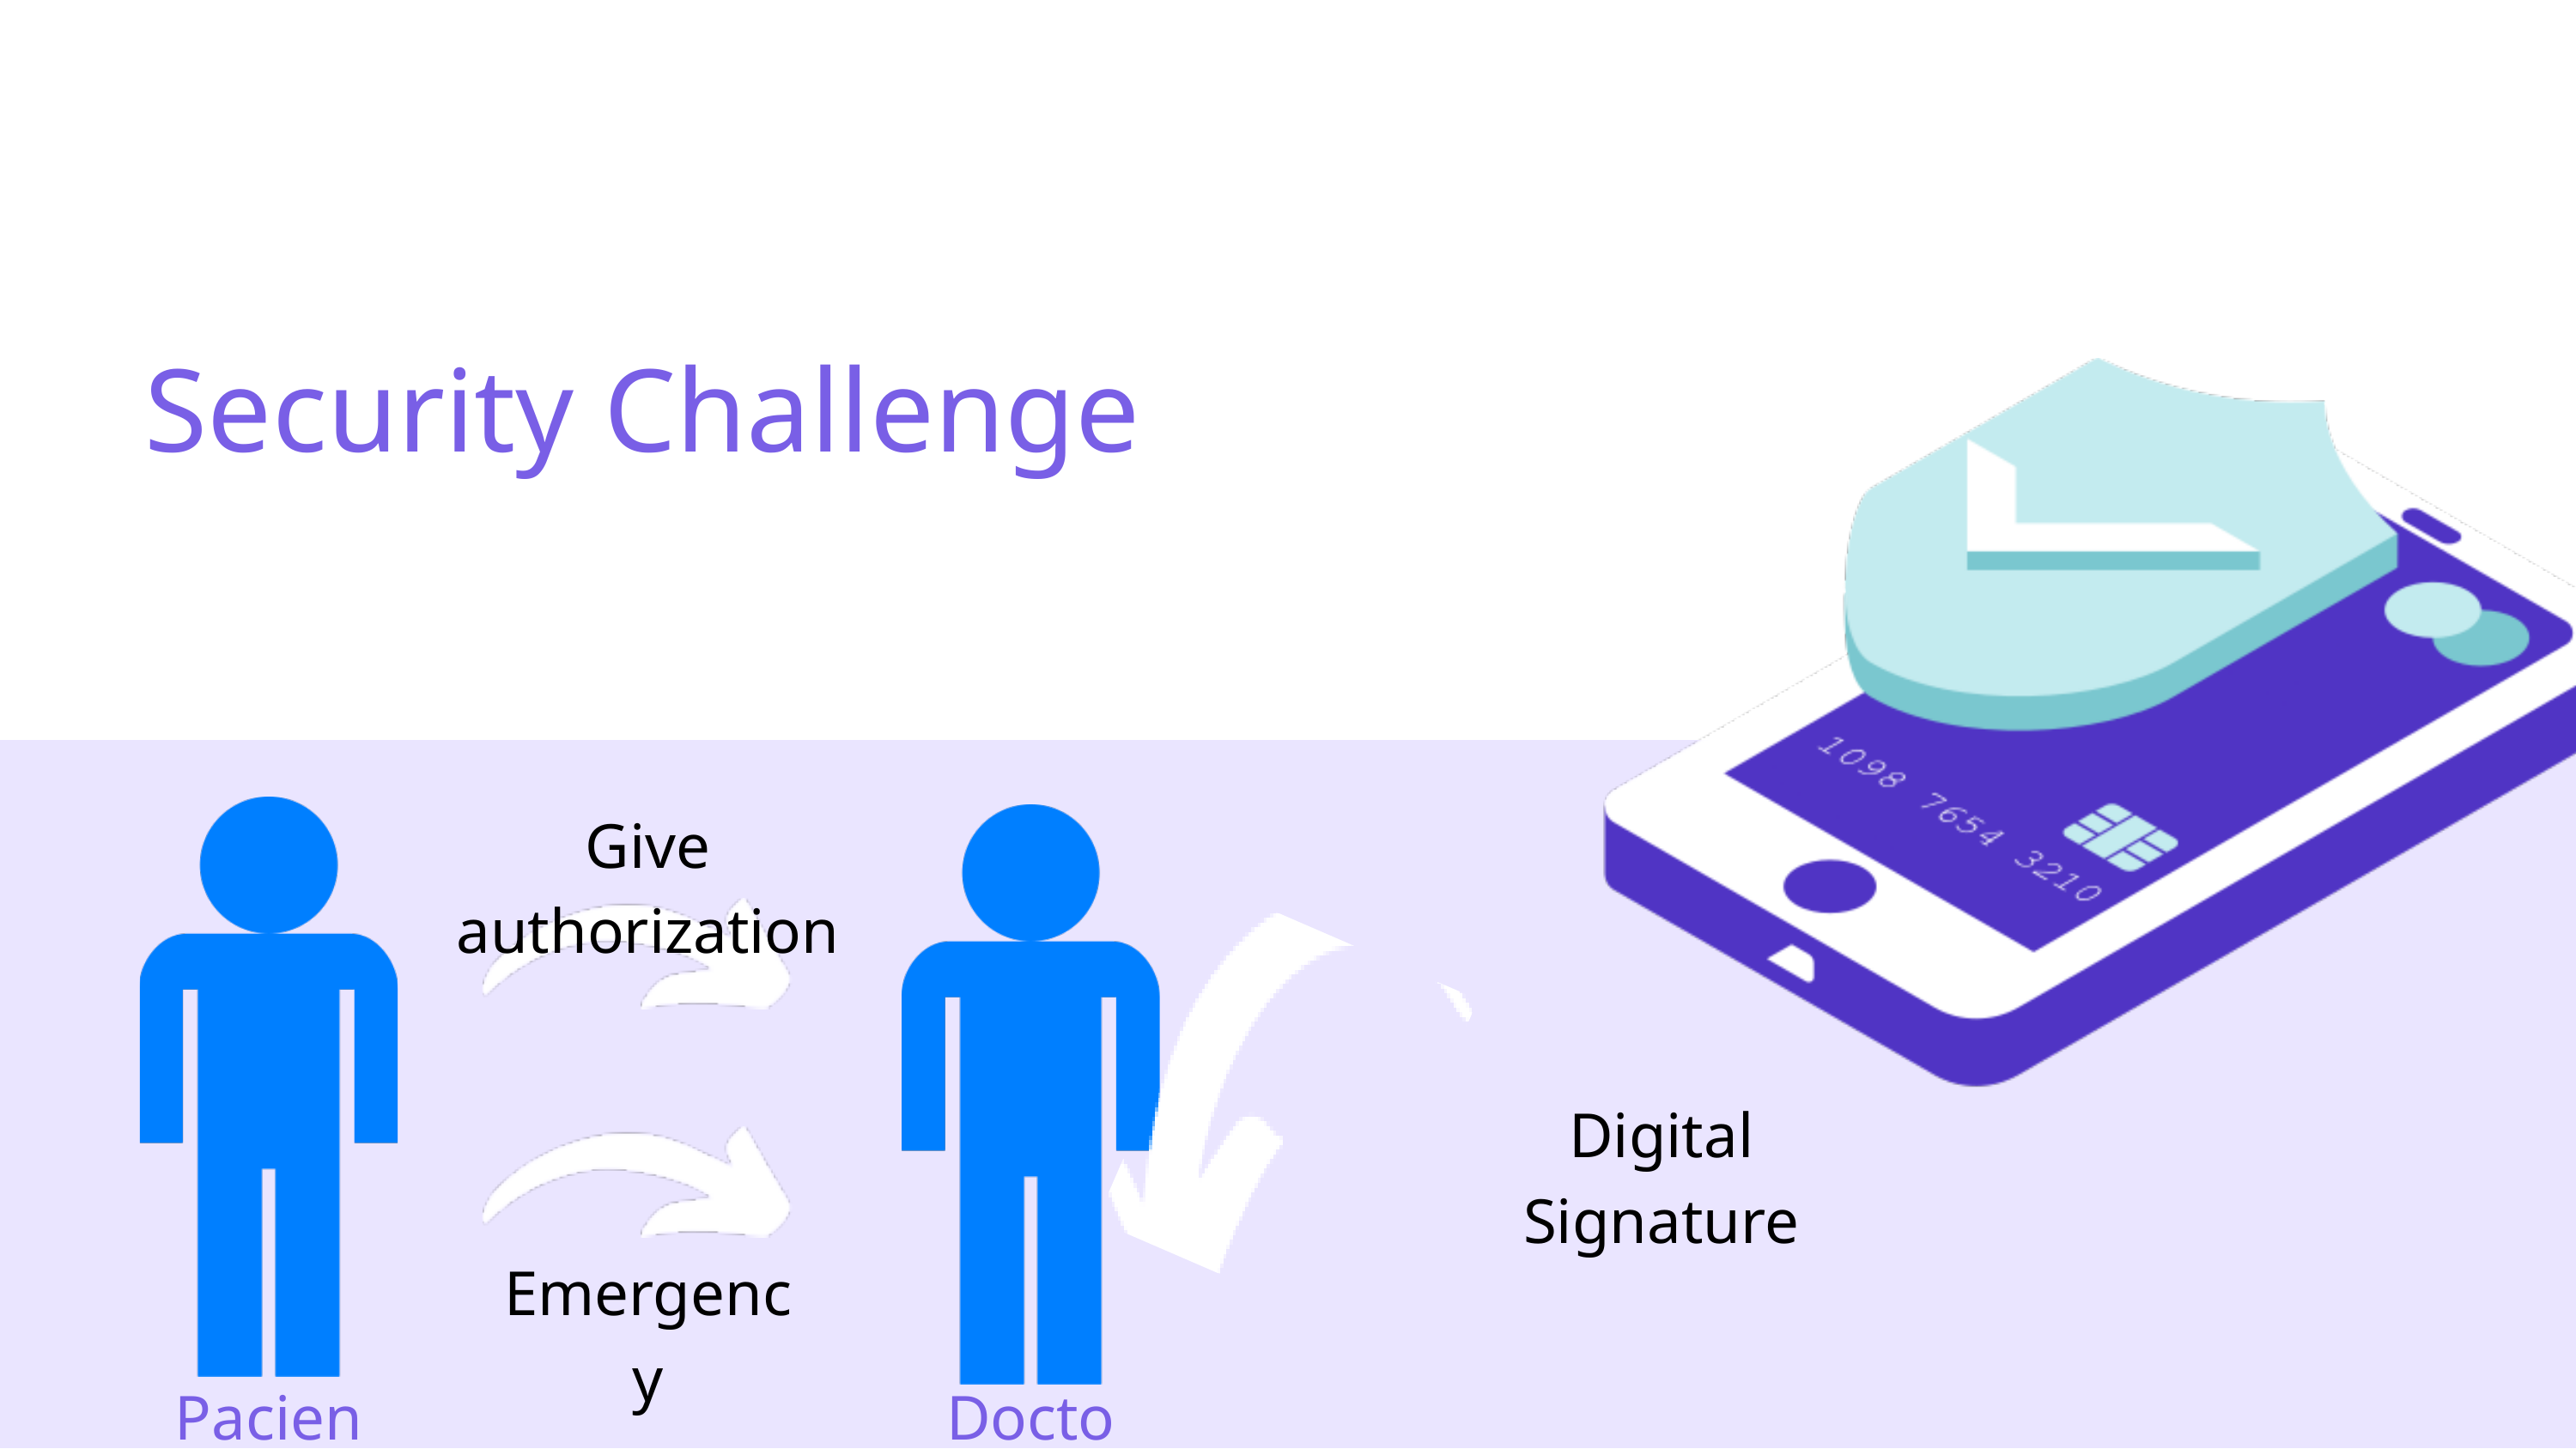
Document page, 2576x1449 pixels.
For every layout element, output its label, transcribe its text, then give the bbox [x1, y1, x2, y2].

text_box Security Challenge [144, 337, 1631, 476]
text_box [1602, 358, 2576, 737]
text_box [0, 740, 2576, 1449]
